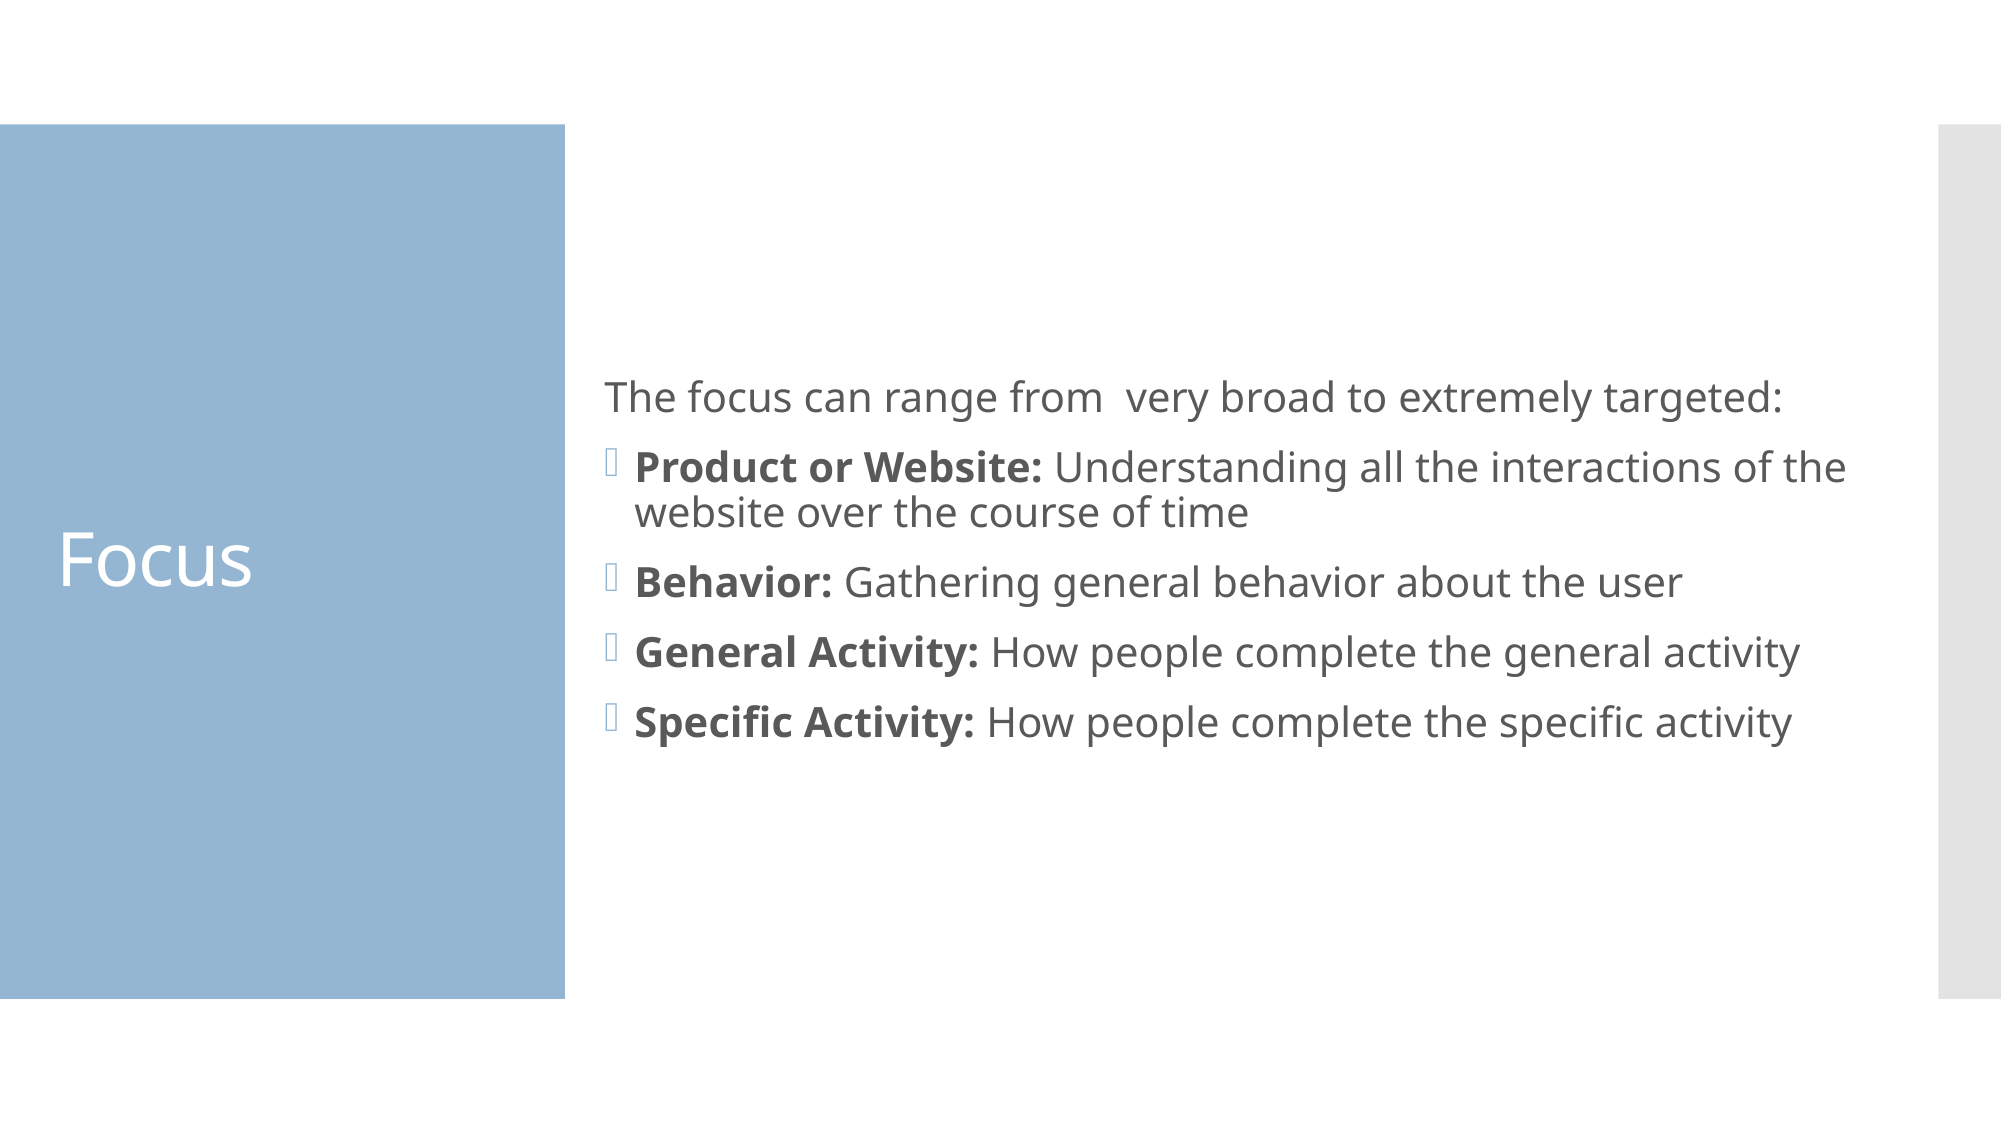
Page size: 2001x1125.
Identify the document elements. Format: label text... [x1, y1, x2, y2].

title Focus [41, 184, 525, 940]
list The focus can range from very broad to extremely targeted: Product or Website: Understanding all the interactions of the website over the course of time Behavior: Gathering general behavior about the user General Activity: How people complete the general activity Specific Activity: How people complete the specific activity [589, 141, 1913, 982]
